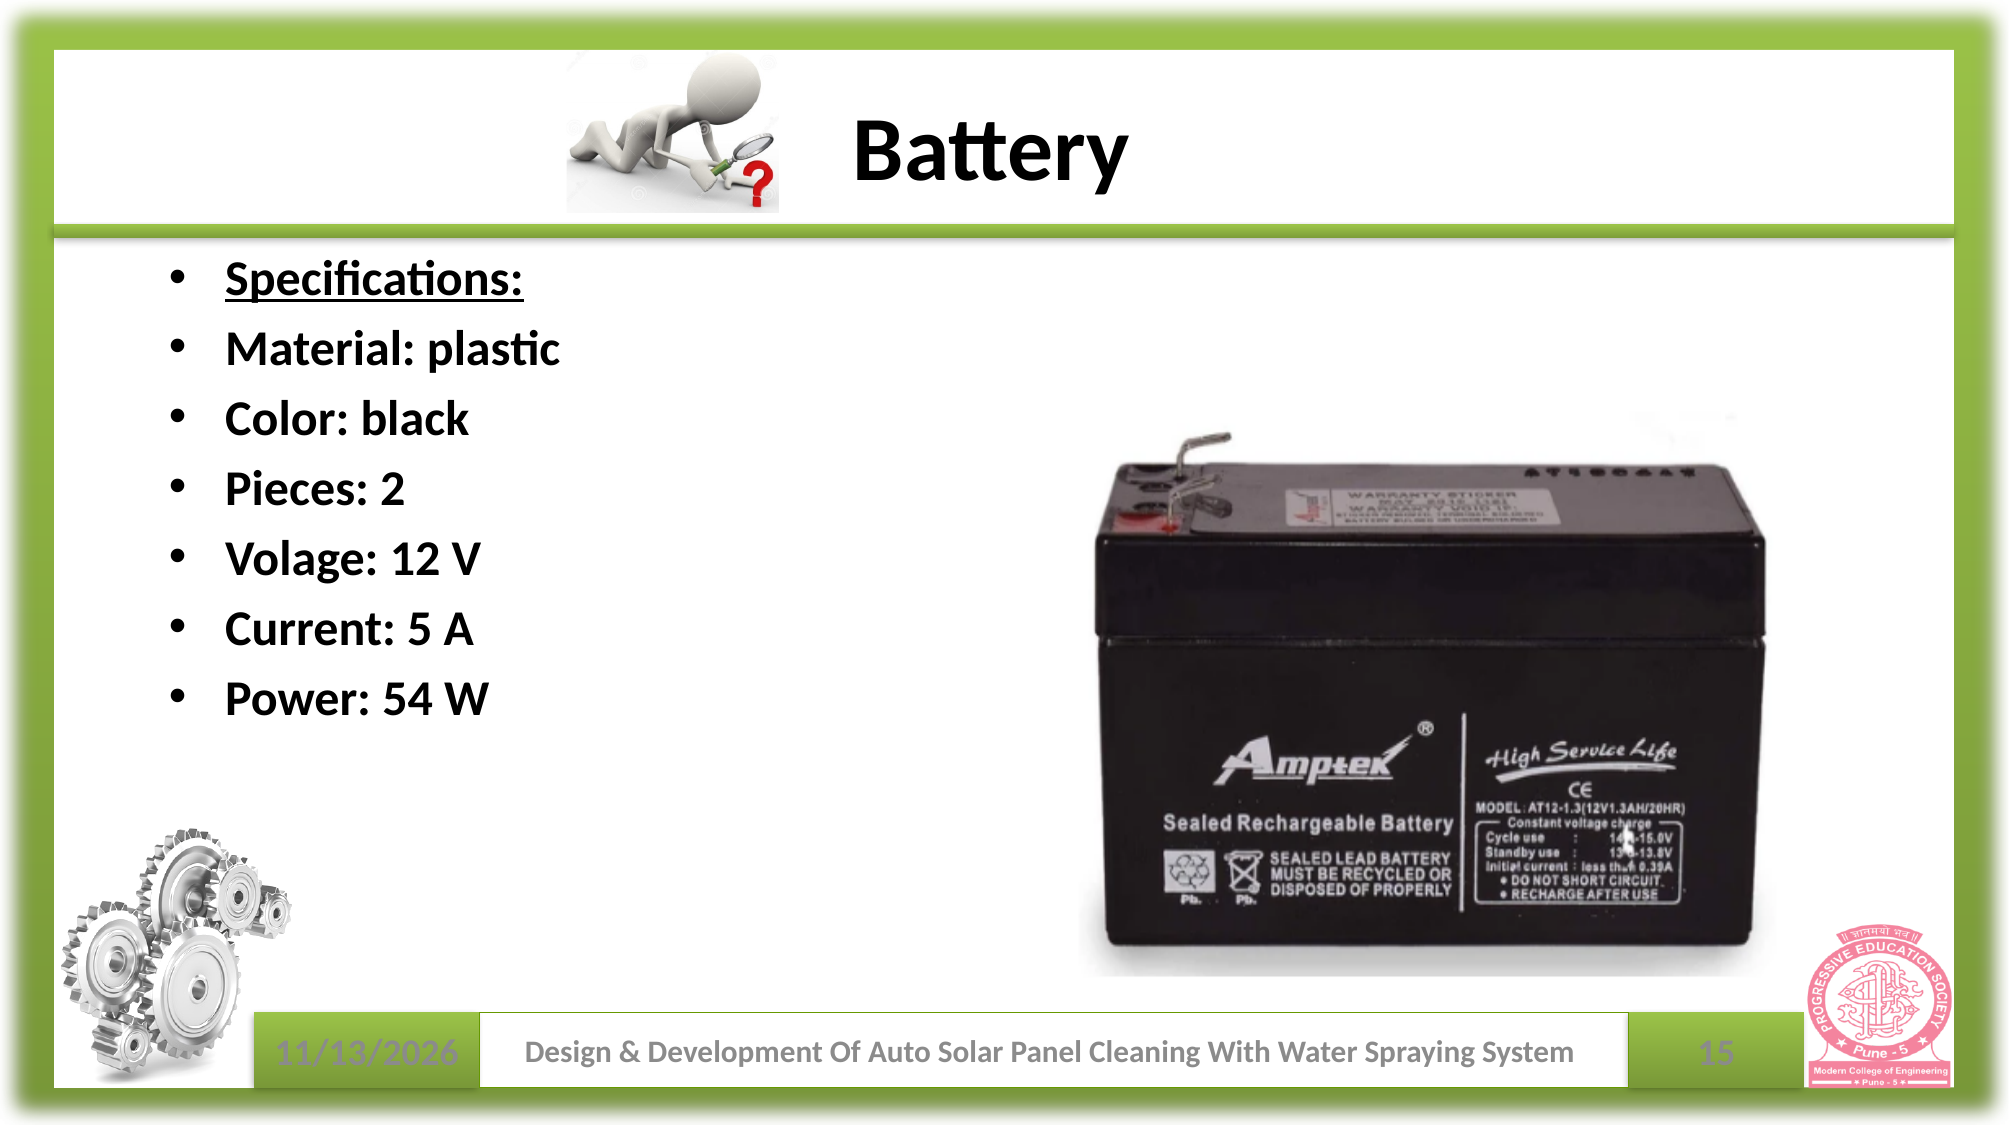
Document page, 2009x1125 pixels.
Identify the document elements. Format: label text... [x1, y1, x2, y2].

picture [1066, 399, 1805, 990]
footer Design & Development Of Auto Solar Panel Cleaning With Water Spraying System [479, 1012, 1629, 1088]
picture [566, 49, 780, 213]
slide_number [254, 1012, 479, 1088]
title Battery [716, 50, 1267, 238]
list Specifications: Material: plastic Color: black Pieces: 2 Volage: 12 V Current: 5 A Power: 54 W [154, 238, 1908, 964]
slide_number 15 [1629, 1012, 1804, 1088]
